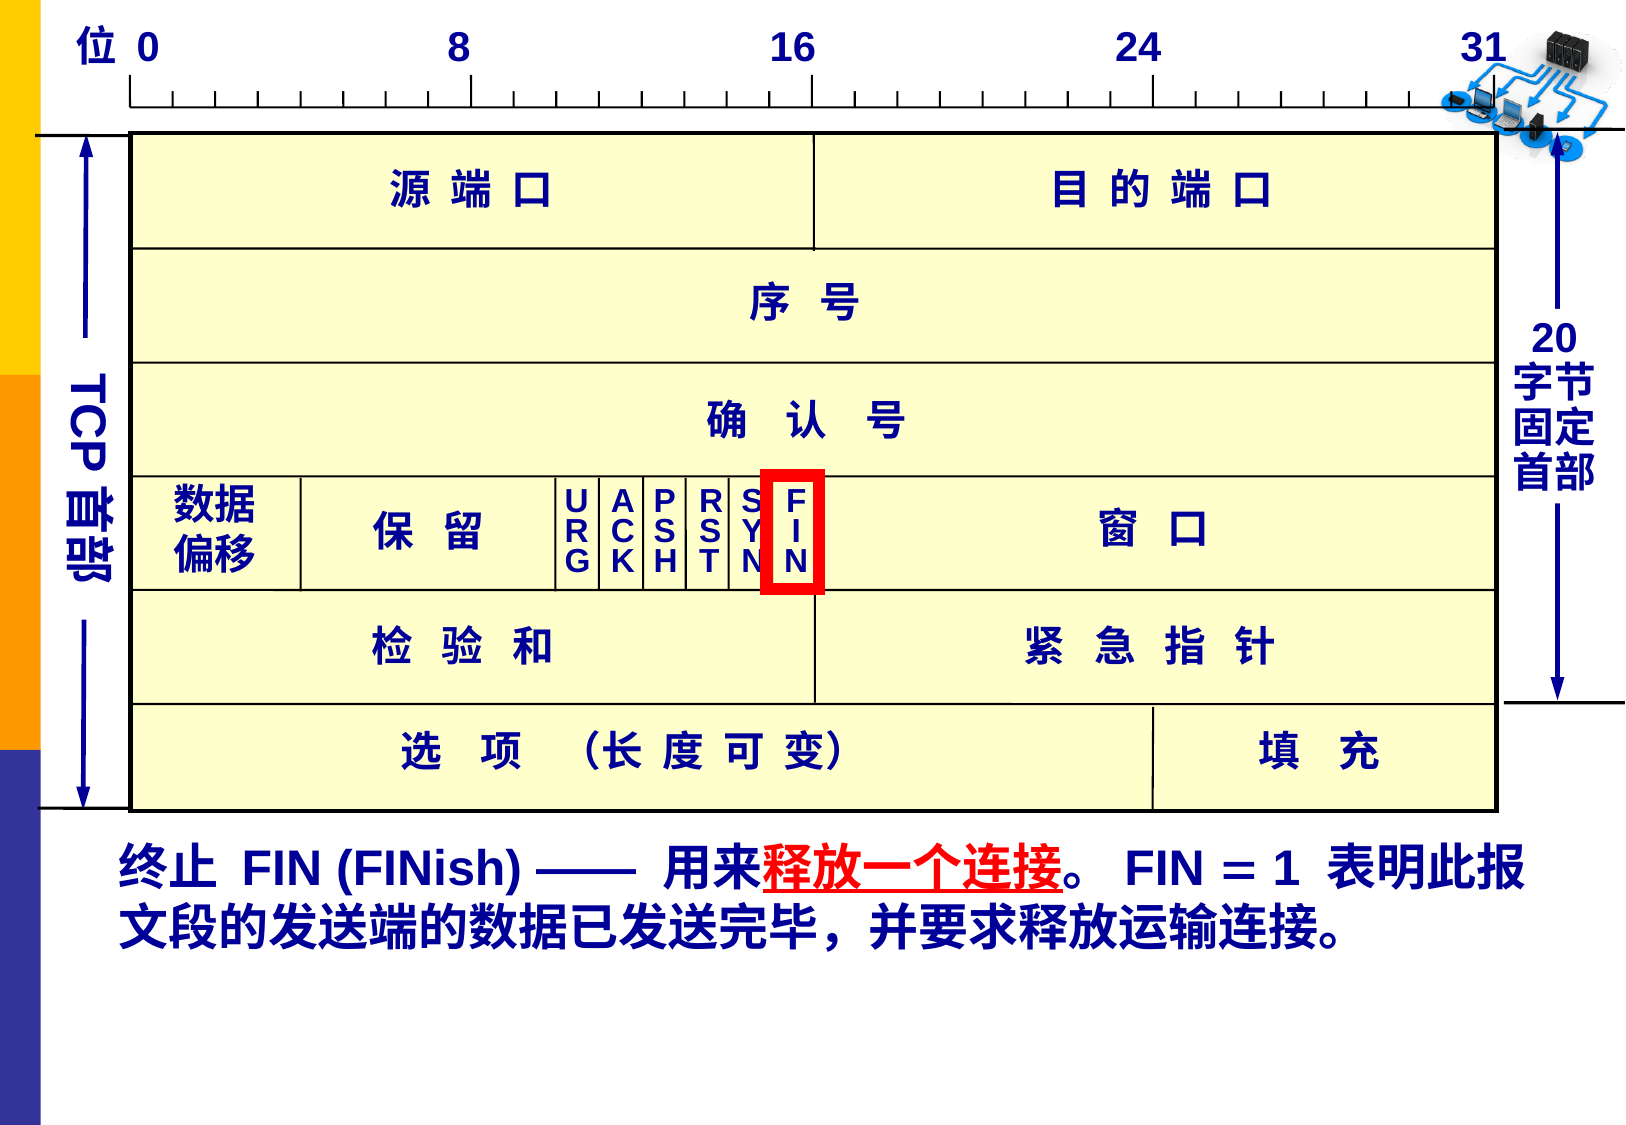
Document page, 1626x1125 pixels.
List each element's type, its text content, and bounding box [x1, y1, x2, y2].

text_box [34, 12, 1625, 813]
text_box 终止 FIN (FINish) —— 用来释放一个连接。FIN  1 表明此报文段的发送端的数据已发送完毕，并要求释放运输连接。 [103, 827, 1542, 963]
